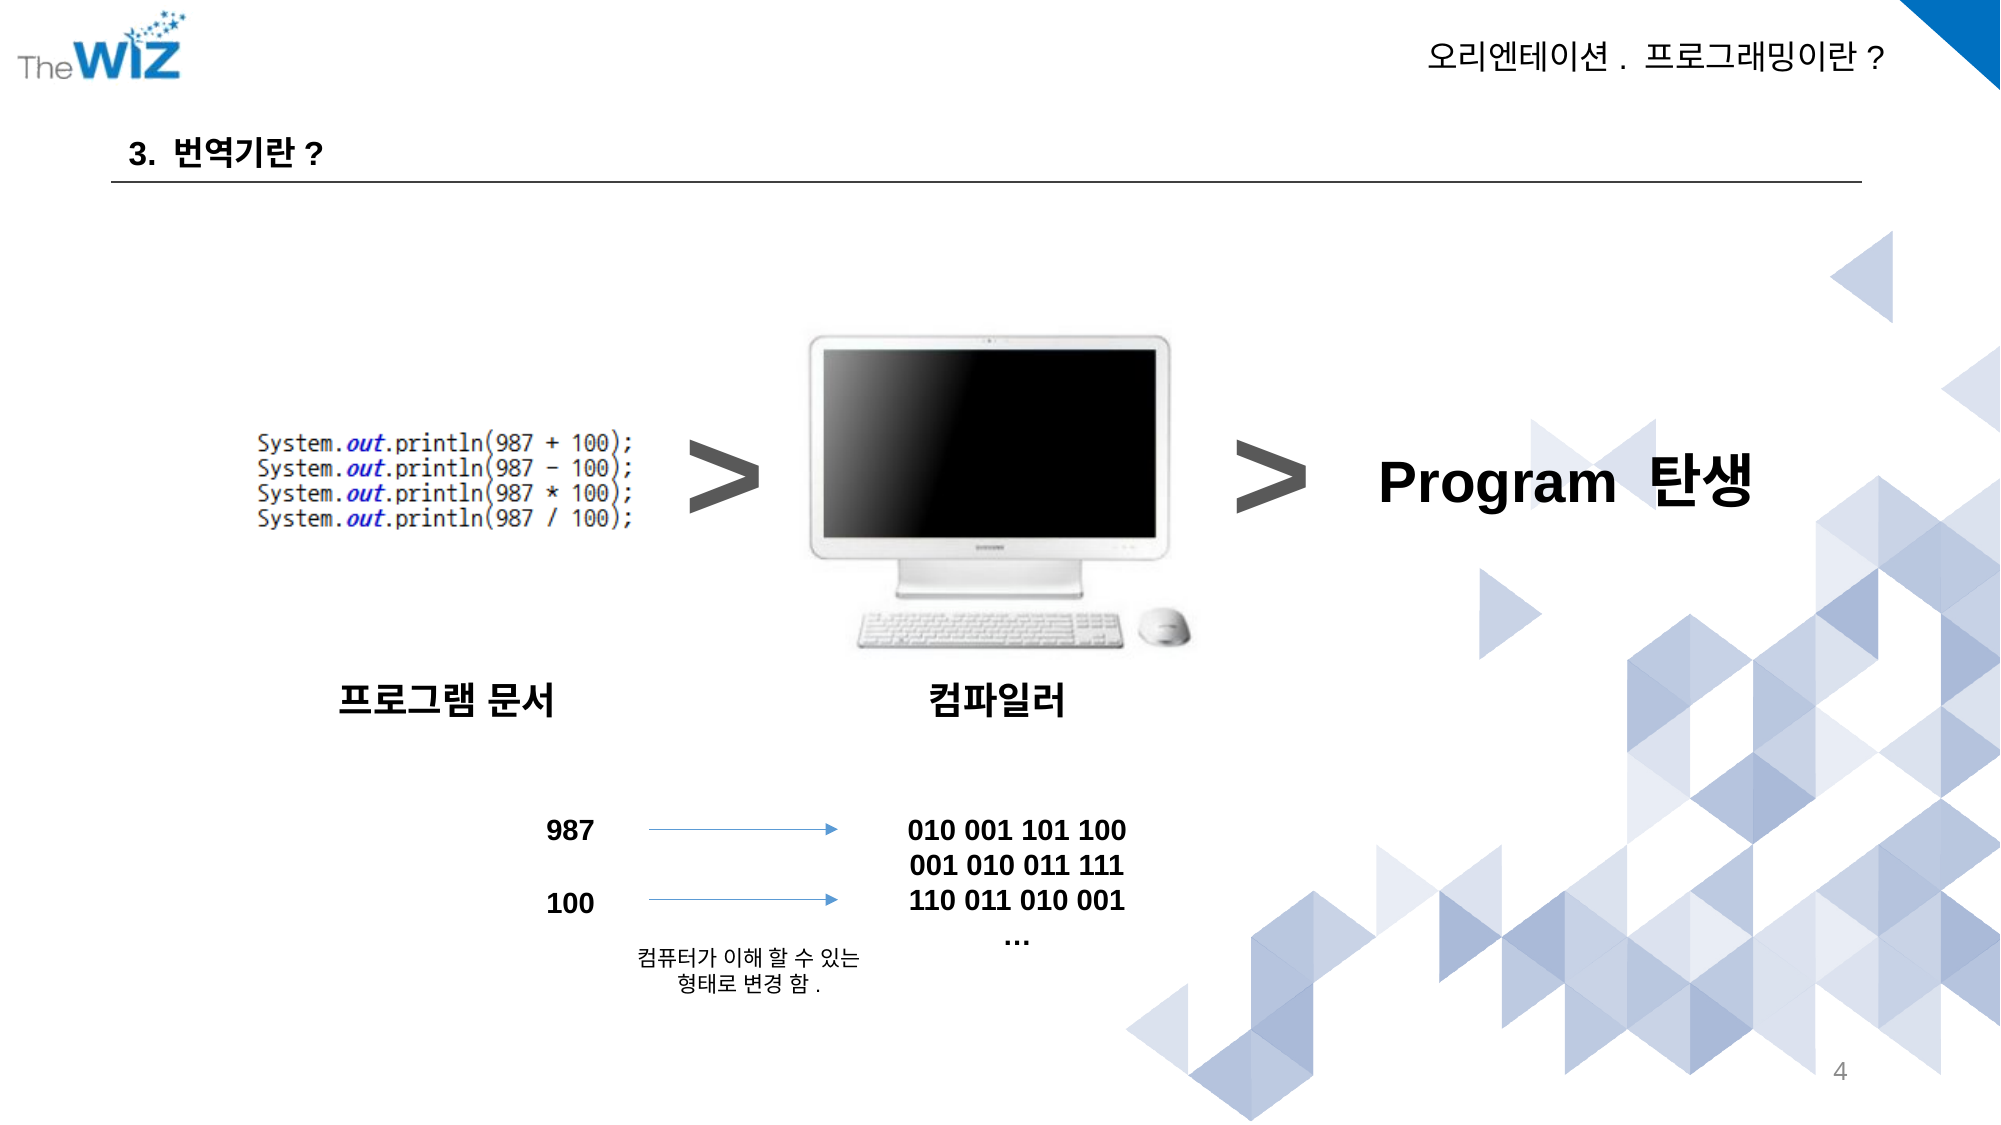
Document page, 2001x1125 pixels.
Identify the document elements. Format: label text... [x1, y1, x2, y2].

picture [777, 309, 1219, 674]
text_box > [649, 377, 777, 558]
text_box 컴파일러 [892, 674, 1104, 730]
slide_number 4 [1412, 1042, 1863, 1103]
picture [0, 0, 215, 90]
text_box 프로그램 문서 [227, 670, 668, 730]
text_box 100 [520, 876, 621, 927]
text_box 987 [520, 803, 621, 854]
picture [245, 414, 650, 544]
text_box > [1219, 377, 1347, 558]
text_box 3. 번역기란? [113, 124, 1863, 180]
text_box Program 탄생 [1346, 436, 1788, 521]
text_box 010 001 101 100 001 010 011 111 110 011 010 001 … [859, 803, 1176, 959]
text_box 컴퓨터가 이해 할 수 있는 형태로 변경 함. [568, 937, 931, 1005]
